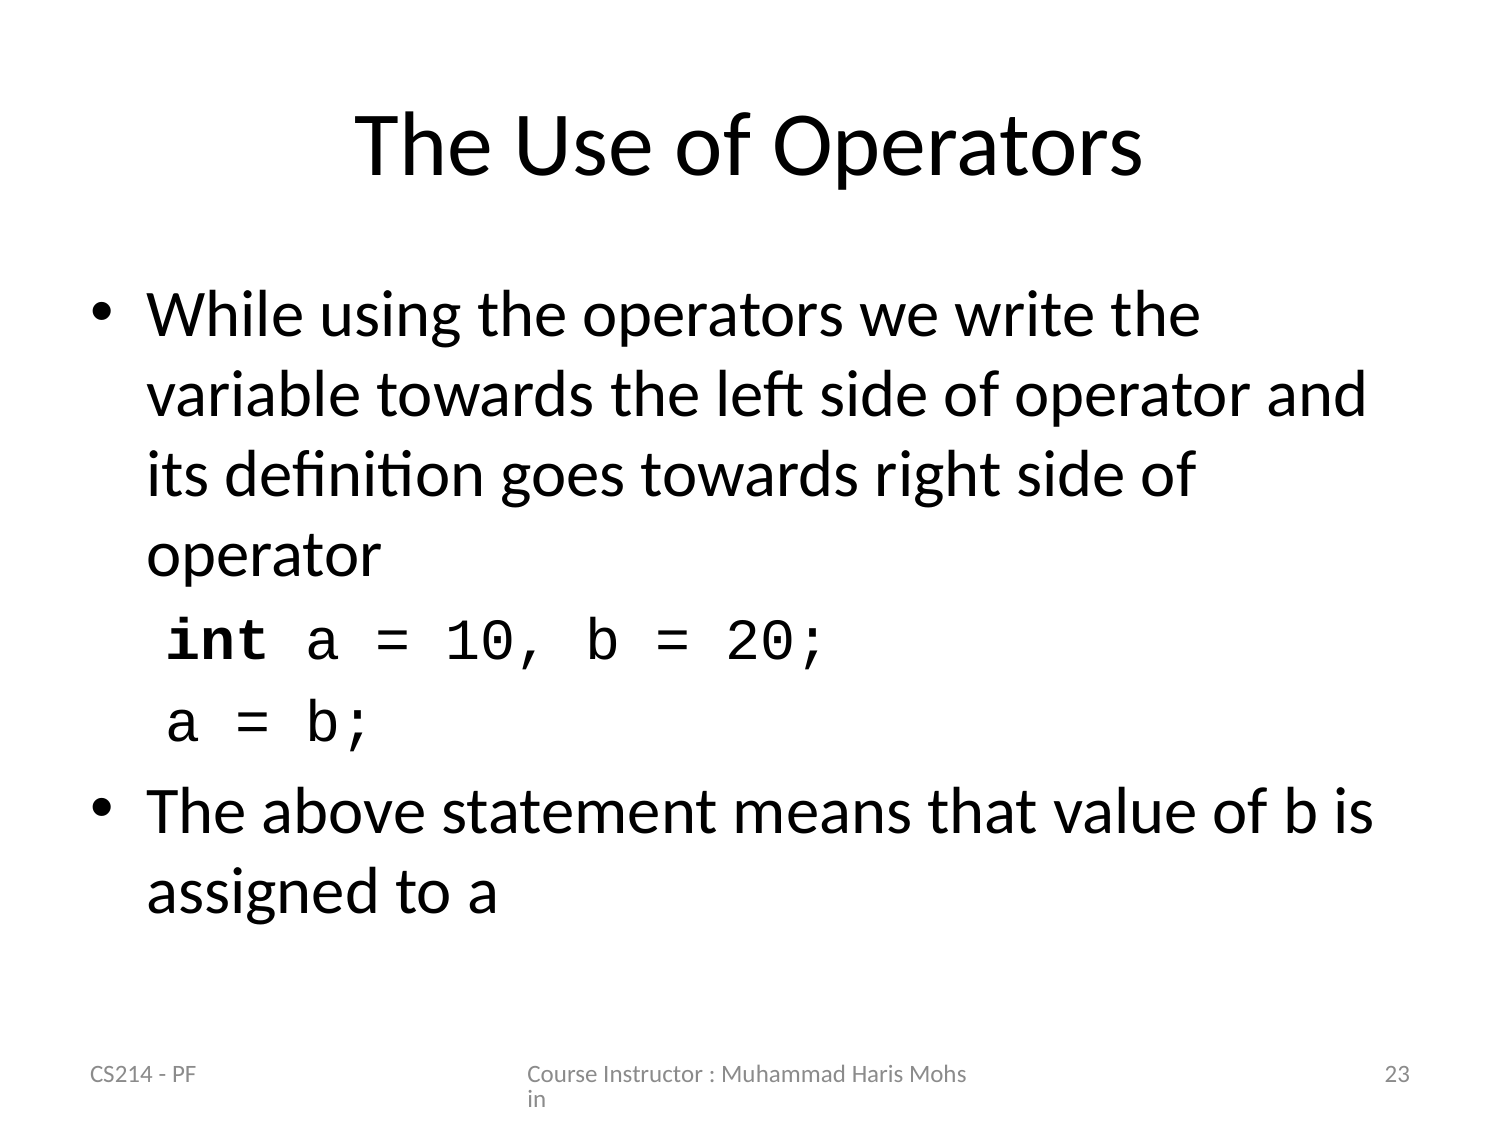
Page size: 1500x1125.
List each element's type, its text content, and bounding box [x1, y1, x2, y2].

title The Use of Operators [75, 45, 1425, 233]
footer Course Instructor : Muhammad Haris Mohsin [512, 1042, 988, 1103]
slide_number 23 [1074, 1042, 1425, 1103]
list While using the operators we write the variable towards the left side of operator and its definition goes towards right side of operator int a = 10, b = 20; a = b; The above statement means that value of b is assigned to a [75, 262, 1425, 1005]
slide_number CS214 - PF [75, 1042, 425, 1103]
